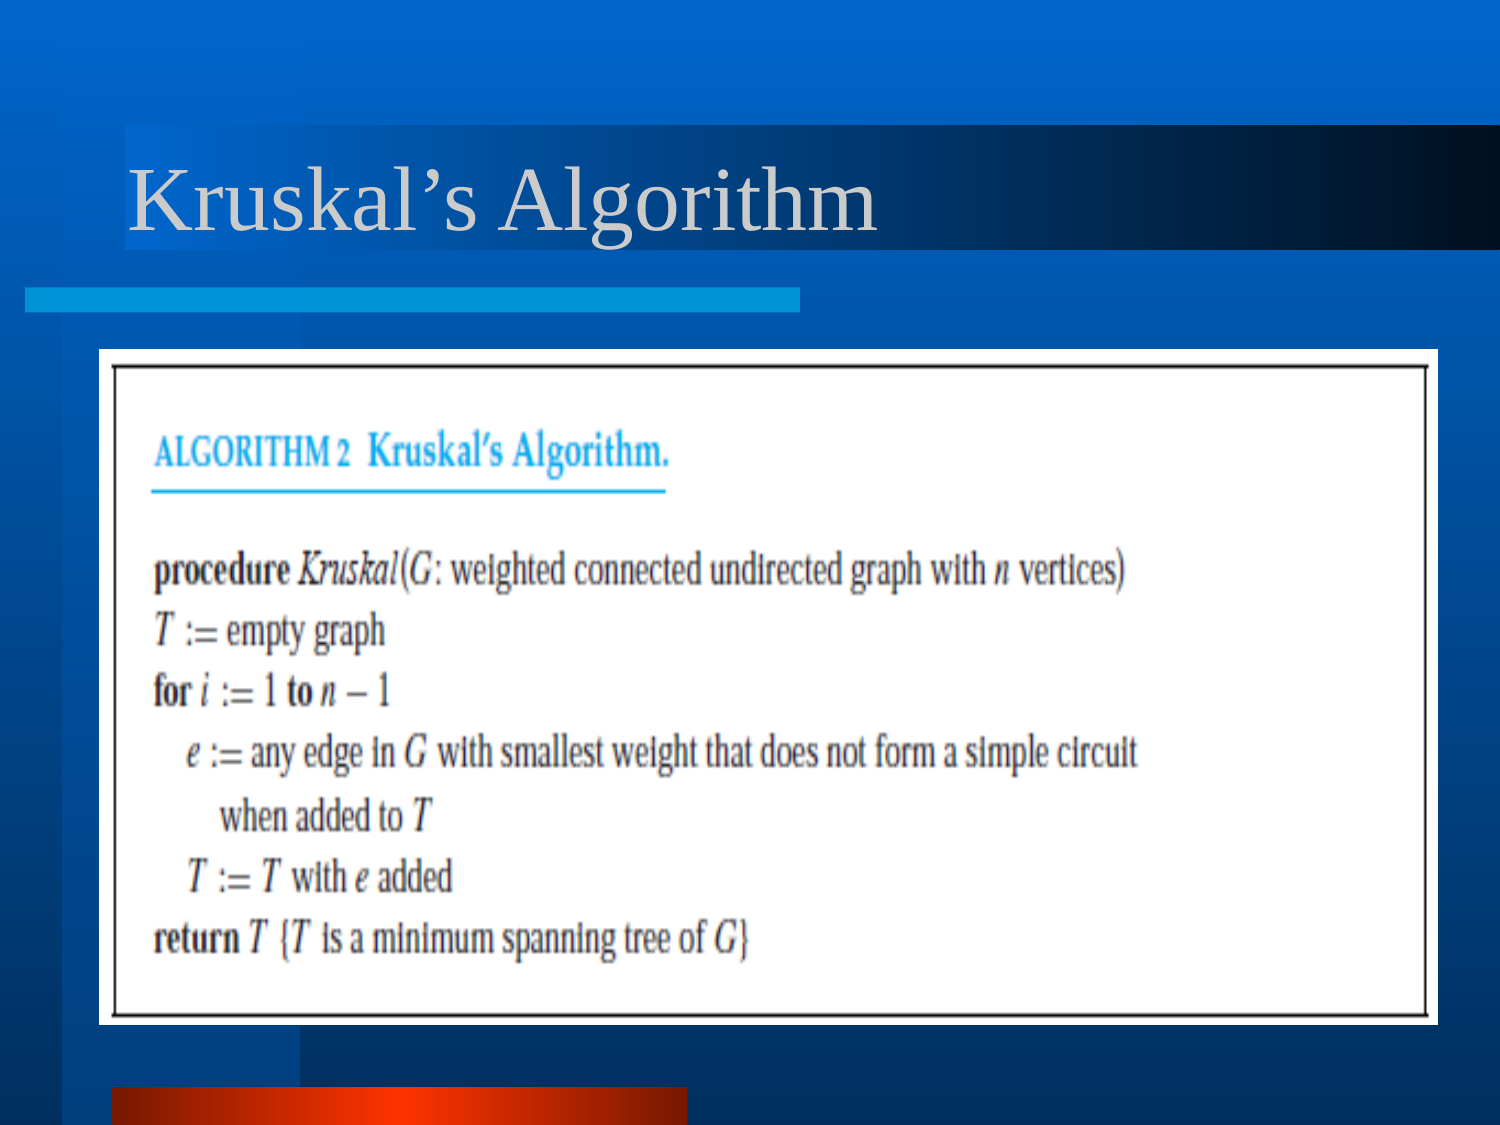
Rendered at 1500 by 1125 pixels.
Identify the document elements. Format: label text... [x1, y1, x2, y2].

title Kruskal’s Algorithm [112, 99, 1388, 288]
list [99, 349, 1438, 1025]
